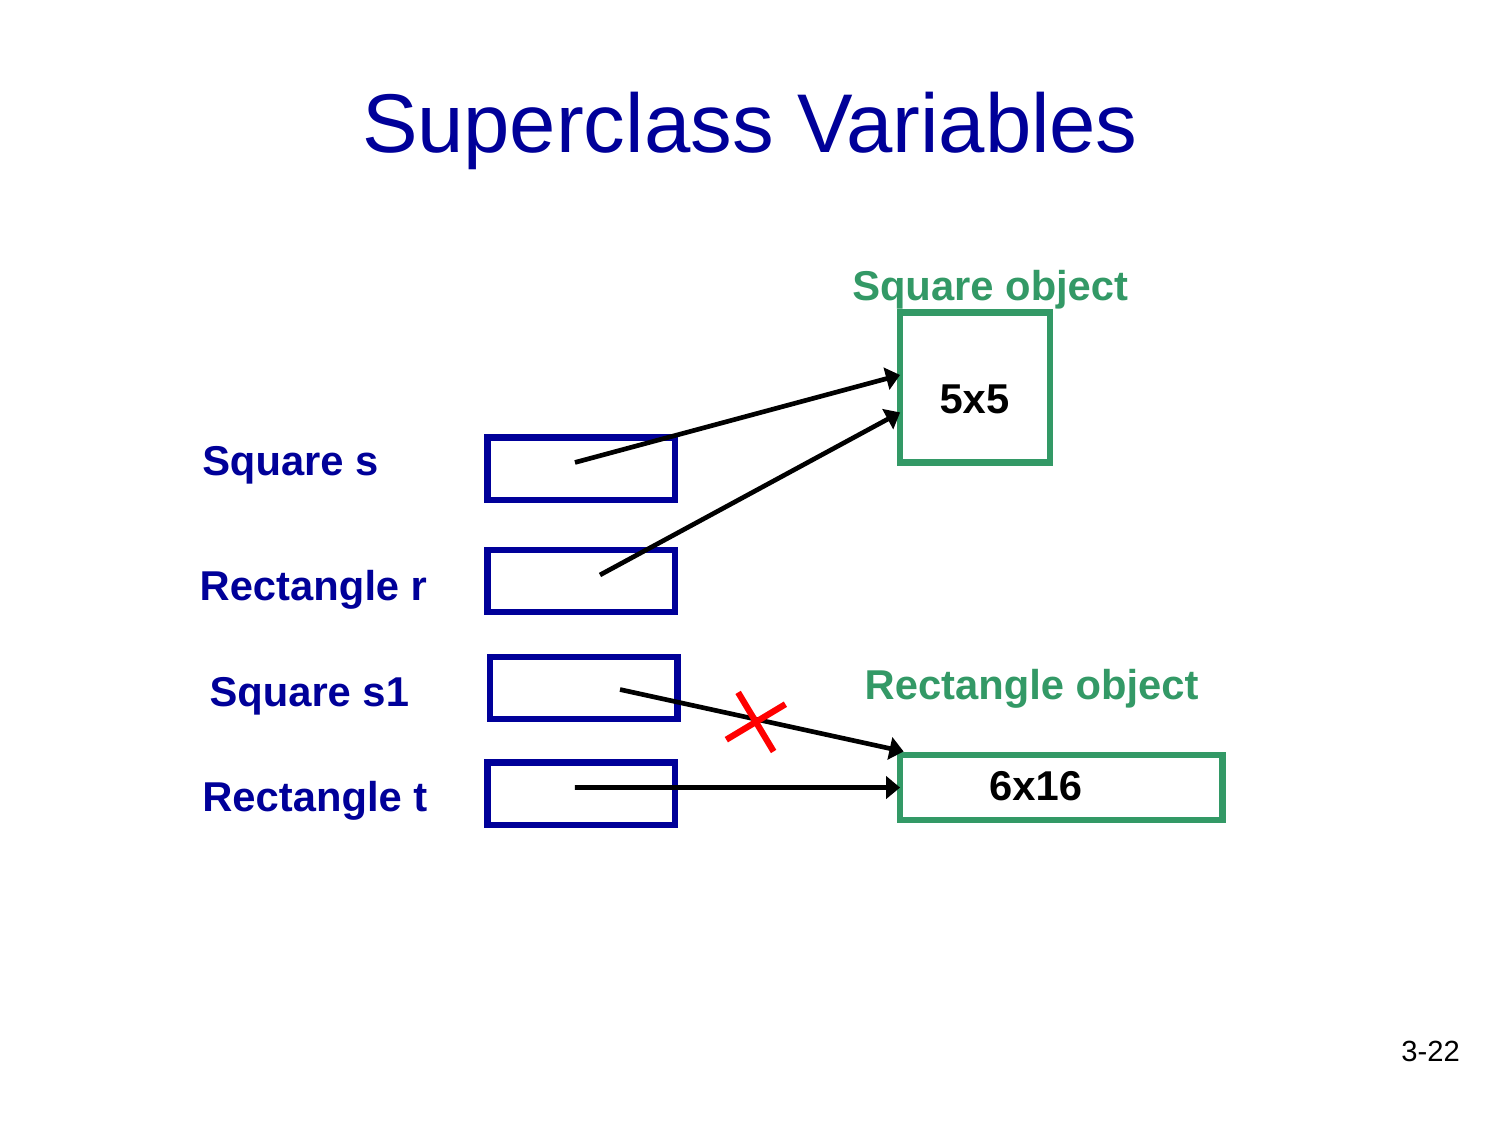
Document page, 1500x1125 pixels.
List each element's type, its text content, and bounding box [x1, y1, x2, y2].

text_box [599, 409, 901, 576]
text_box [487, 762, 675, 825]
text_box Square s [187, 426, 425, 492]
slide_number 3-22 [1162, 1024, 1476, 1101]
text_box 6x16 [974, 751, 1164, 817]
text_box [899, 317, 1050, 463]
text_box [737, 748, 774, 752]
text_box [726, 703, 786, 740]
text_box Square object [837, 251, 1229, 317]
title Superclass Variables [112, 24, 1388, 213]
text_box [737, 692, 774, 702]
text_box Rectangle r [184, 551, 463, 617]
text_box [790, 726, 904, 759]
text_box [900, 754, 1223, 821]
text_box Rectangle t [187, 762, 490, 828]
text_box [490, 656, 678, 720]
text_box Square s1 [194, 656, 433, 722]
text_box [574, 777, 901, 798]
text_box [574, 368, 901, 463]
text_box [487, 549, 675, 613]
text_box 5x5 [924, 364, 1060, 430]
text_box [487, 437, 675, 500]
text_box Rectangle object [849, 650, 1317, 715]
